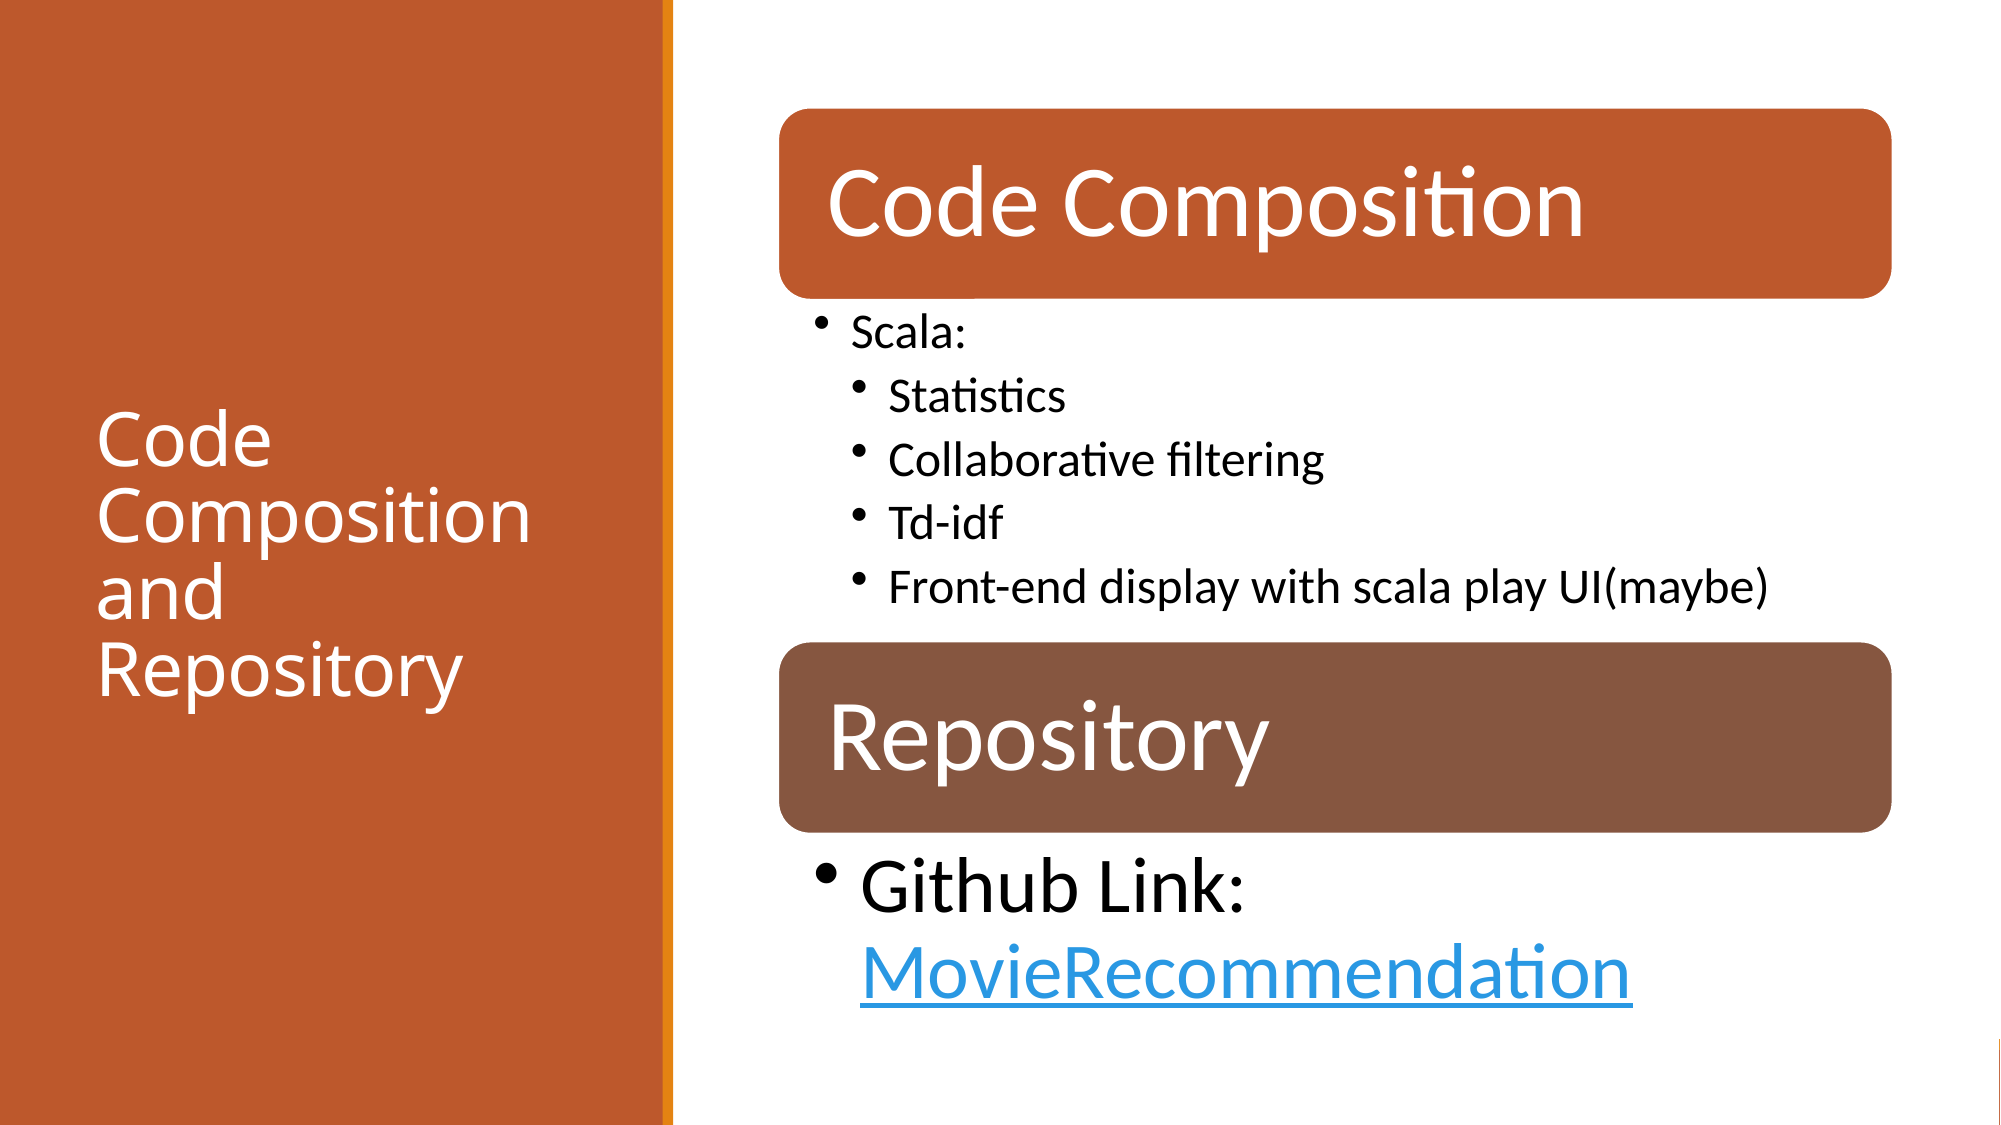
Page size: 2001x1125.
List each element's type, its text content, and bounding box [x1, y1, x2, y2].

title Code Composition and Repository [80, 84, 587, 1032]
text_box [661, 0, 674, 1125]
text_box [0, 0, 661, 1125]
text_box [674, 0, 2000, 1125]
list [777, 104, 1894, 1033]
